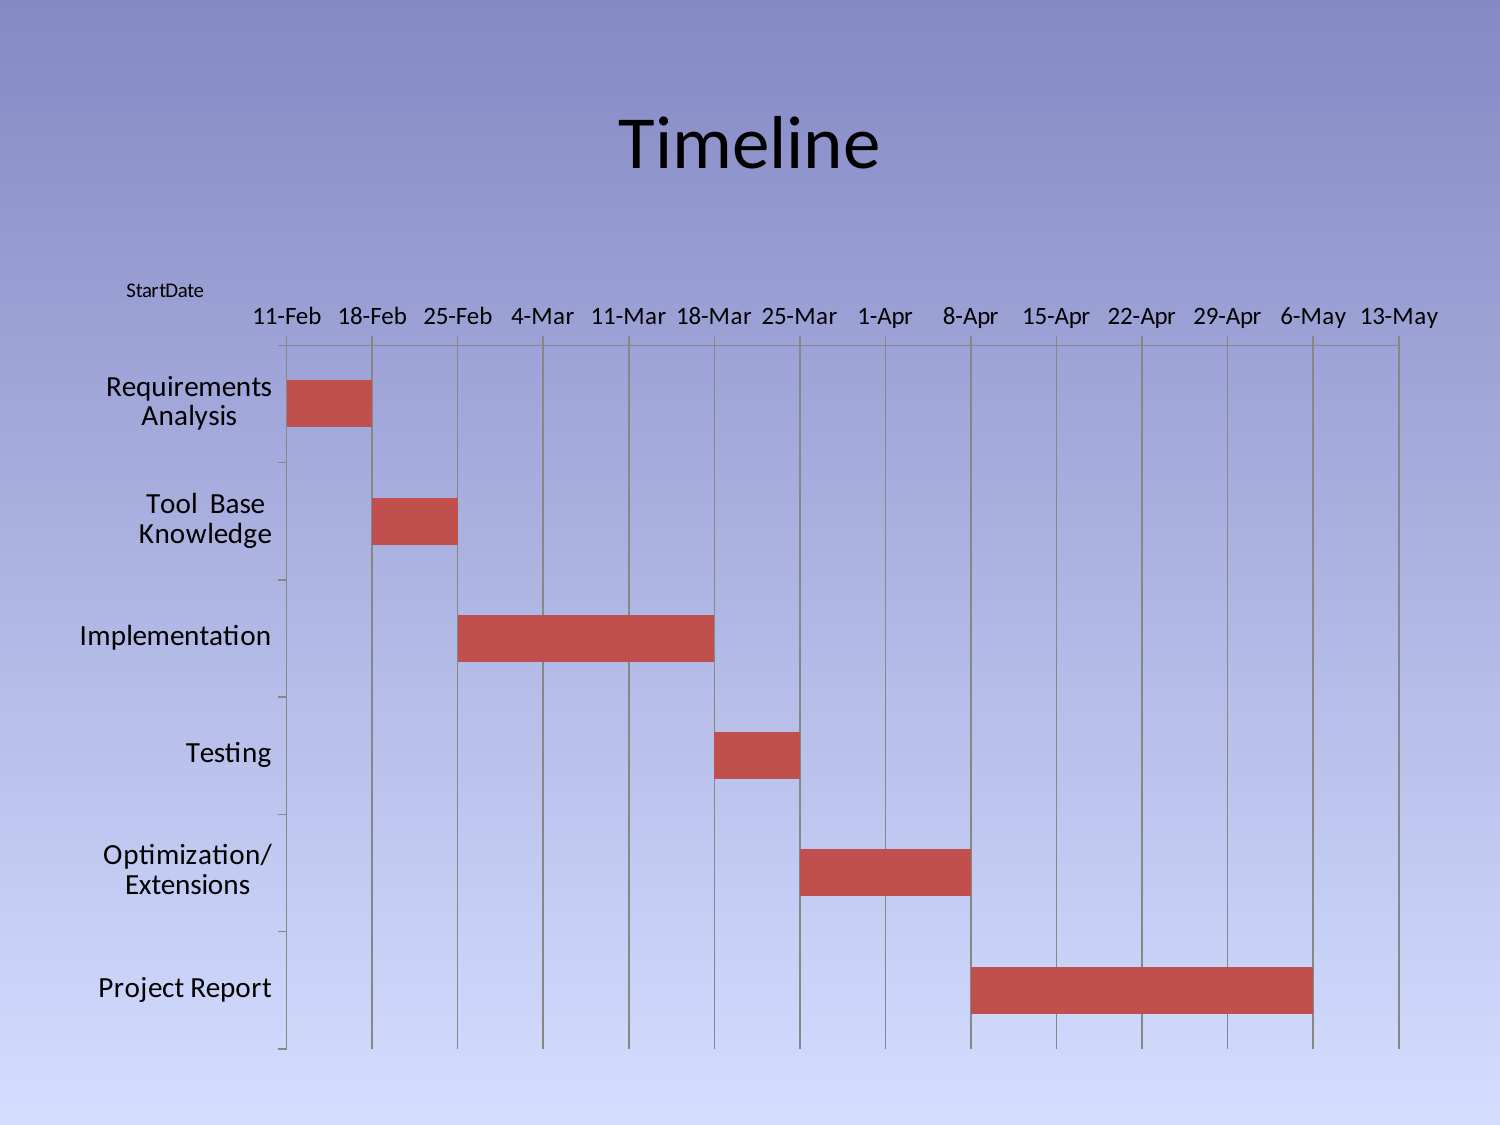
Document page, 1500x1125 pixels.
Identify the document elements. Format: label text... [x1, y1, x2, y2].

title Timeline [75, 45, 1425, 198]
chart [37, 199, 1463, 1076]
